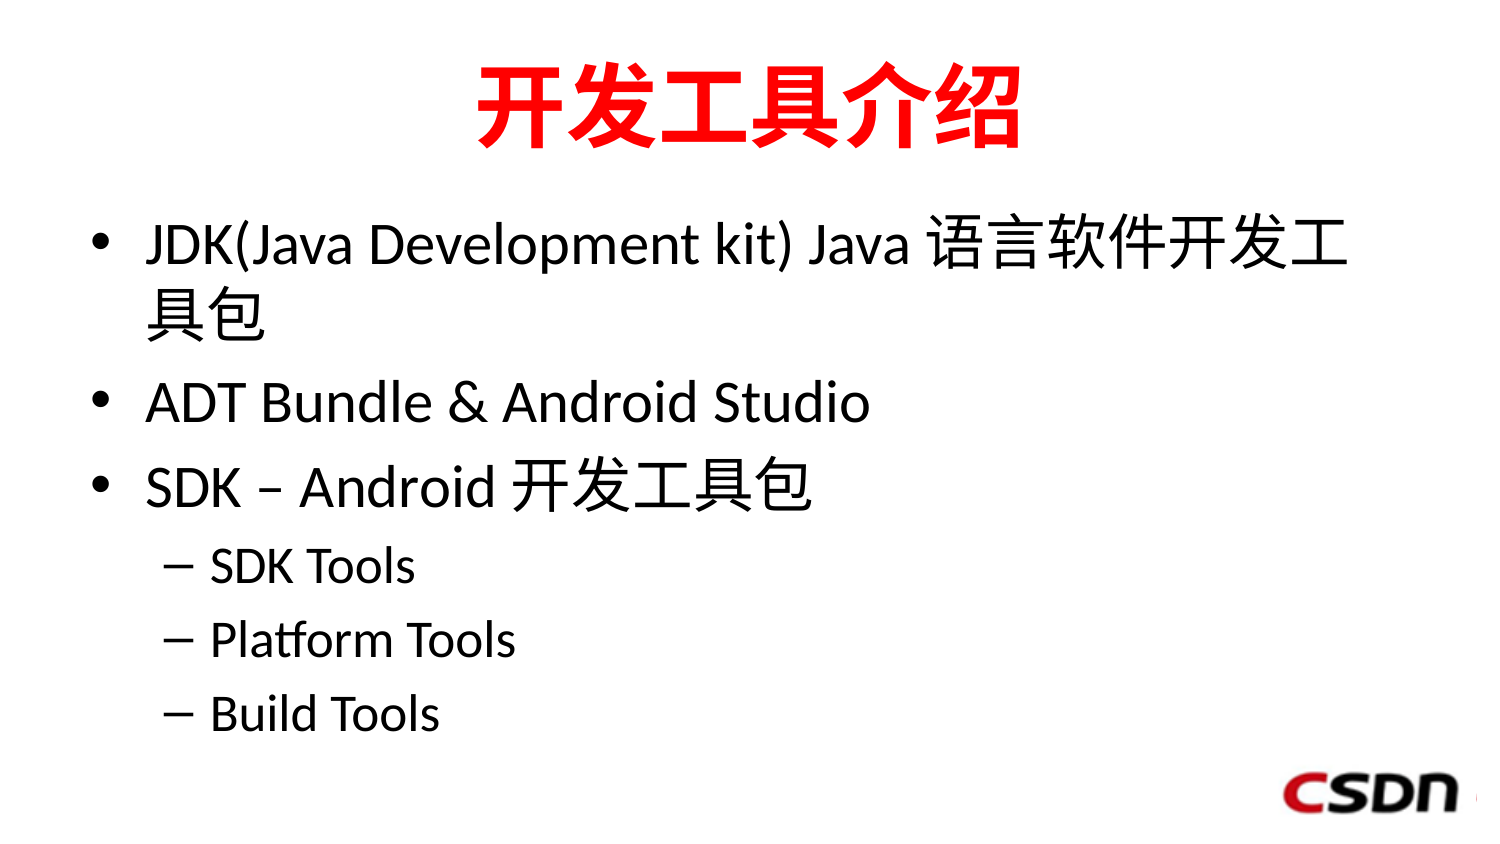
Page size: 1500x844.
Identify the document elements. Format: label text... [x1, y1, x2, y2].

title 开发工具介绍 [75, 33, 1425, 175]
list JDK(Java Development kit) Java语言软件开发工具包 ADT Bundle & Android Studio SDK – Android开发工具包 SDK Tools Platform Tools Build Tools [75, 196, 1425, 754]
picture [1257, 740, 1477, 824]
